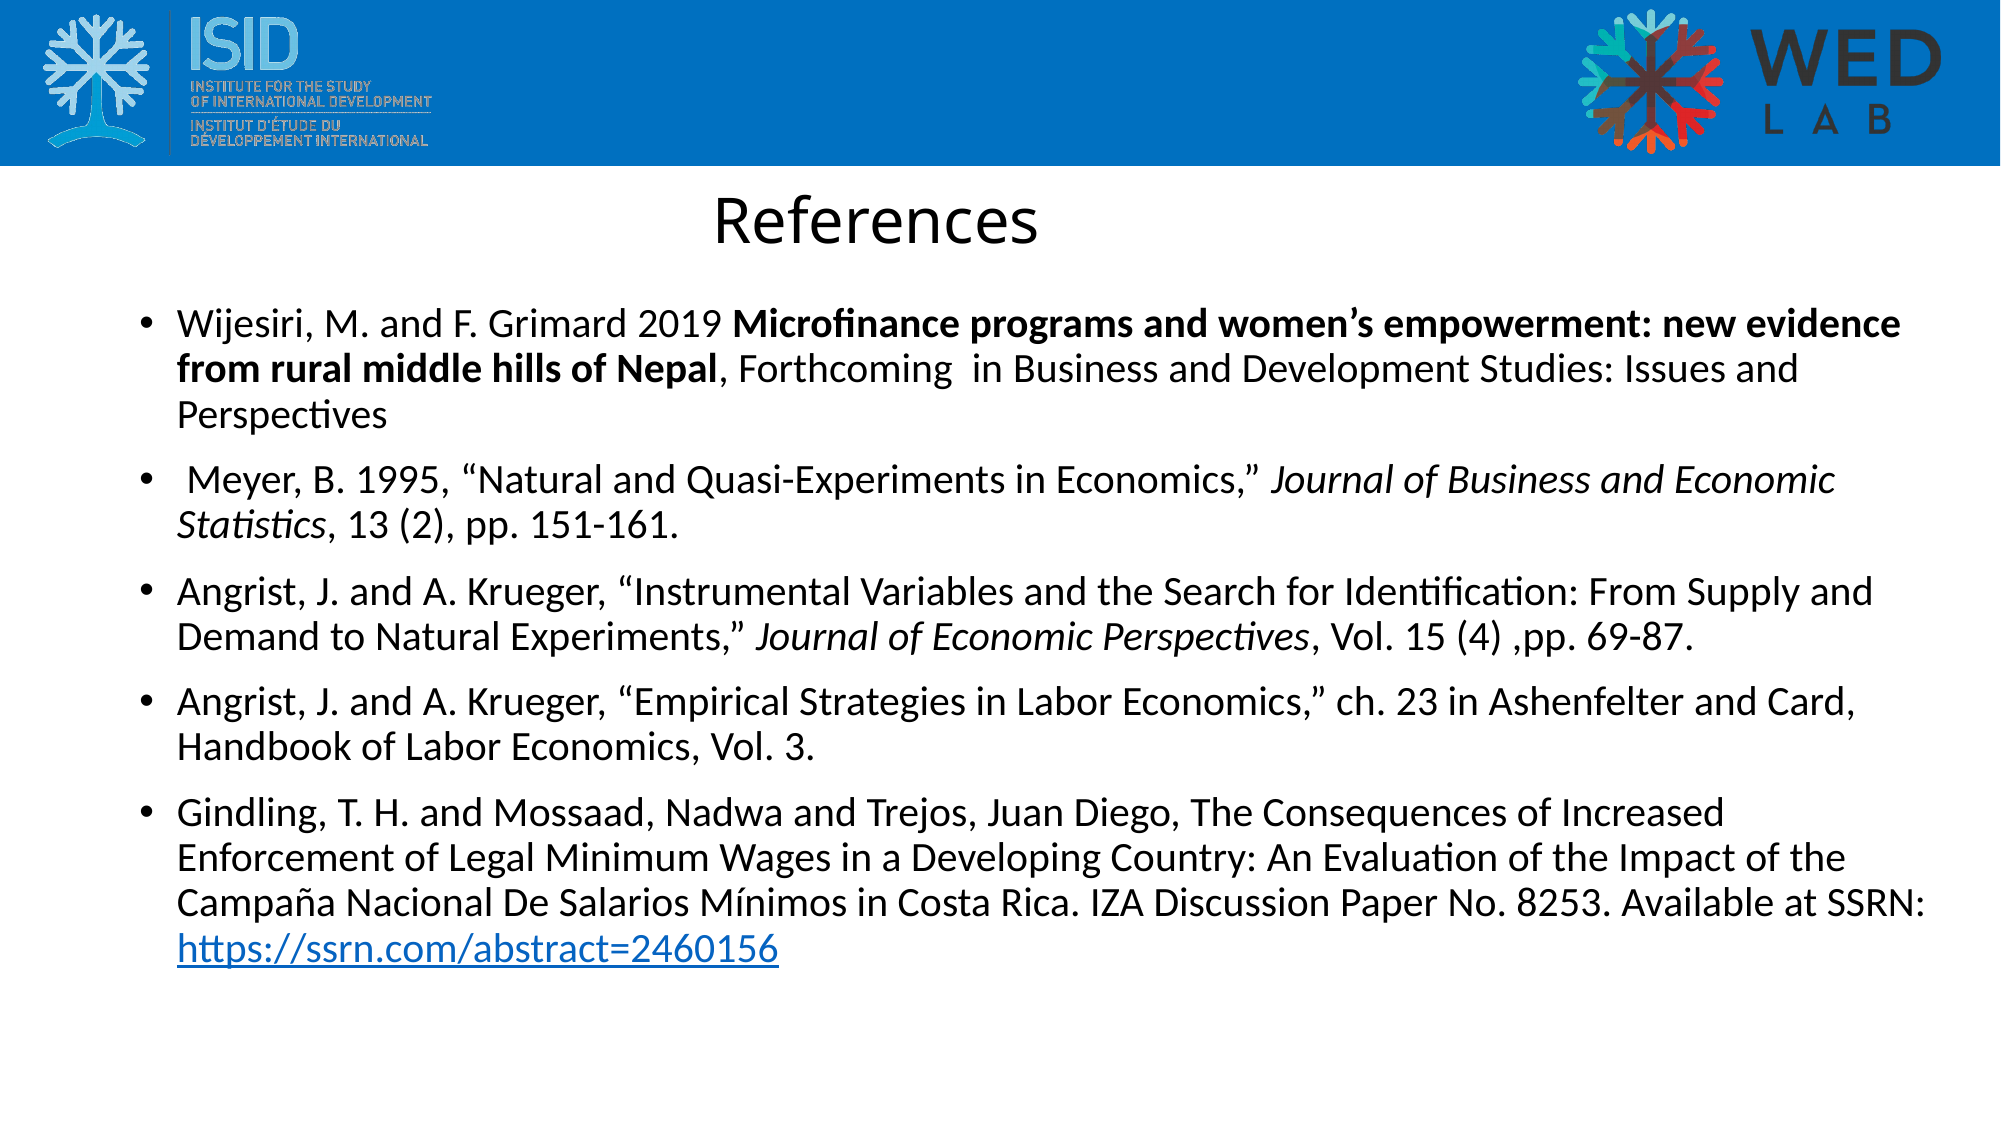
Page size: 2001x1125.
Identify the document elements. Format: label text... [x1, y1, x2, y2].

title References [124, 181, 1629, 223]
picture [1578, 9, 1941, 154]
picture [29, 0, 446, 165]
list Wijesiri, M. and F. Grimard 2019 Microfinance programs and women’s empowerment: new evidence from rural middle hills of Nepal, Forthcoming in Business and Development Studies: Issues and Perspectives Meyer, B. 1995, “Natural and Quasi-Experiments in Economics,” Journal of Business and Economic Statistics, 13 (2), pp. 151-161. Angrist, J. and A. Krueger, “Instrumental Variables and the Search for Identification: From Supply and Demand to Natural Experiments,” Journal of Economic Perspectives, Vol. 15 (4) ,pp. 69-87. Angrist, J. and A. Krueger, “Empirical Strategies in Labor Economics,” ch. 23 in Ashenfelter and Card, Handbook of Labor Economics, Vol. 3. Gindling, T. H. and Mossaad, Nadwa and Trejos, Juan Diego, The Consequences of Increased Enforcement of Legal Minimum Wages in a Developing Country: An Evaluation of the Impact of the Campaña Nacional De Salarios Mínimos in Costa Rica. IZA Discussion Paper No. 8253. Available at SSRN: https://ssrn.com/abstract=2460156 [124, 223, 1954, 1054]
